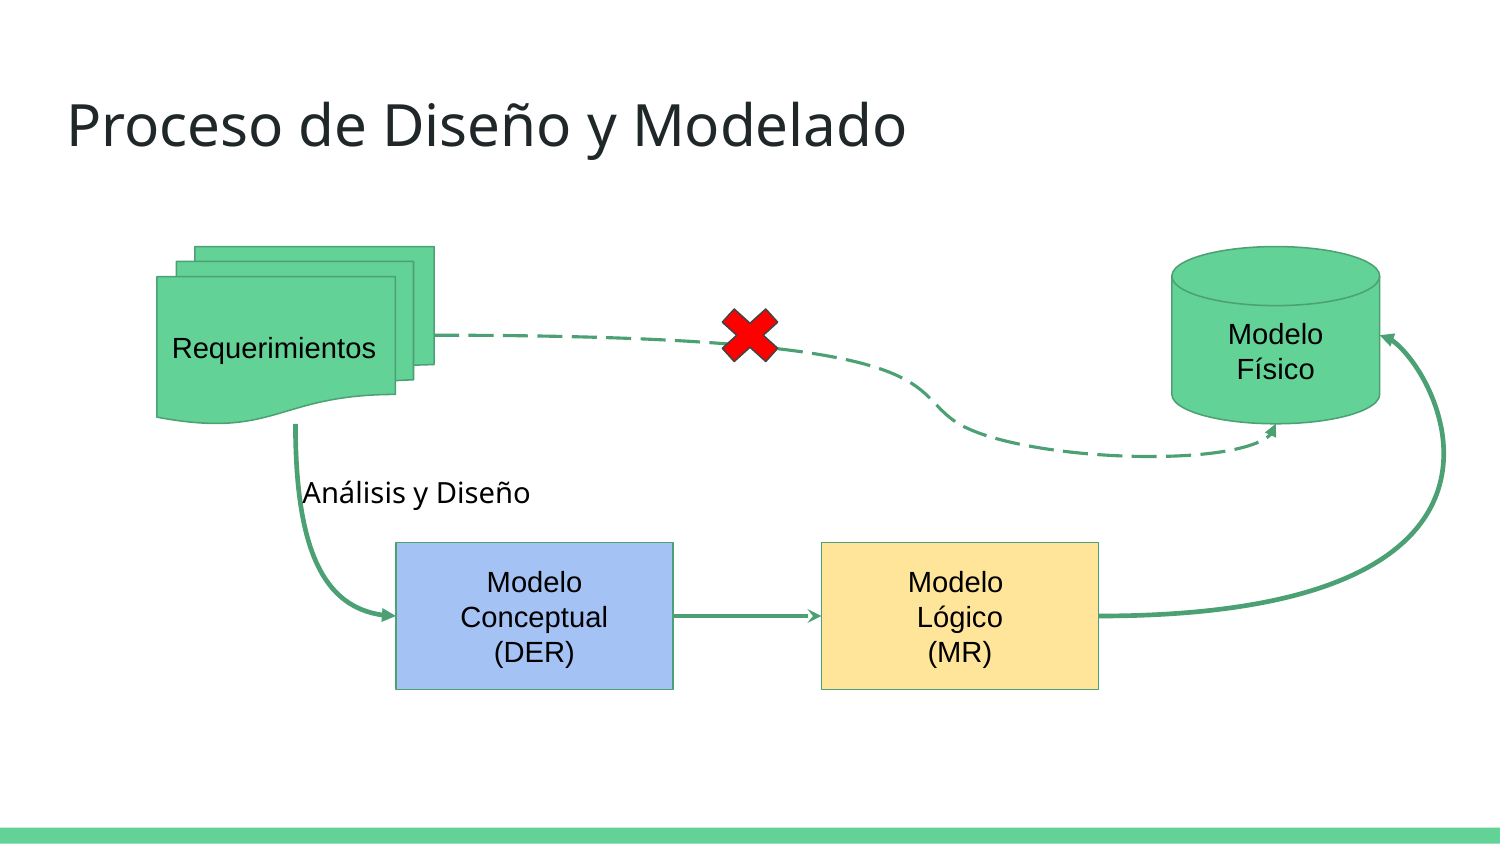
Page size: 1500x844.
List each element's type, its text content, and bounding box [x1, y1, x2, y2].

title Proceso de Diseño y Modelado [51, 72, 1449, 167]
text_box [1098, 423, 1277, 617]
text_box Modelo Conceptual (DER) [395, 597, 673, 690]
text_box Requerimientos [156, 246, 435, 424]
text_box [722, 343, 778, 362]
text_box Análisis y Diseño [1281, 459, 1462, 597]
text_box [722, 309, 778, 334]
text_box Modelo Físico [1171, 246, 1380, 424]
text_box Modelo Lógico (MR) [821, 597, 1099, 690]
text_box Análisis y Diseño [287, 459, 1093, 597]
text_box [236, 456, 436, 577]
